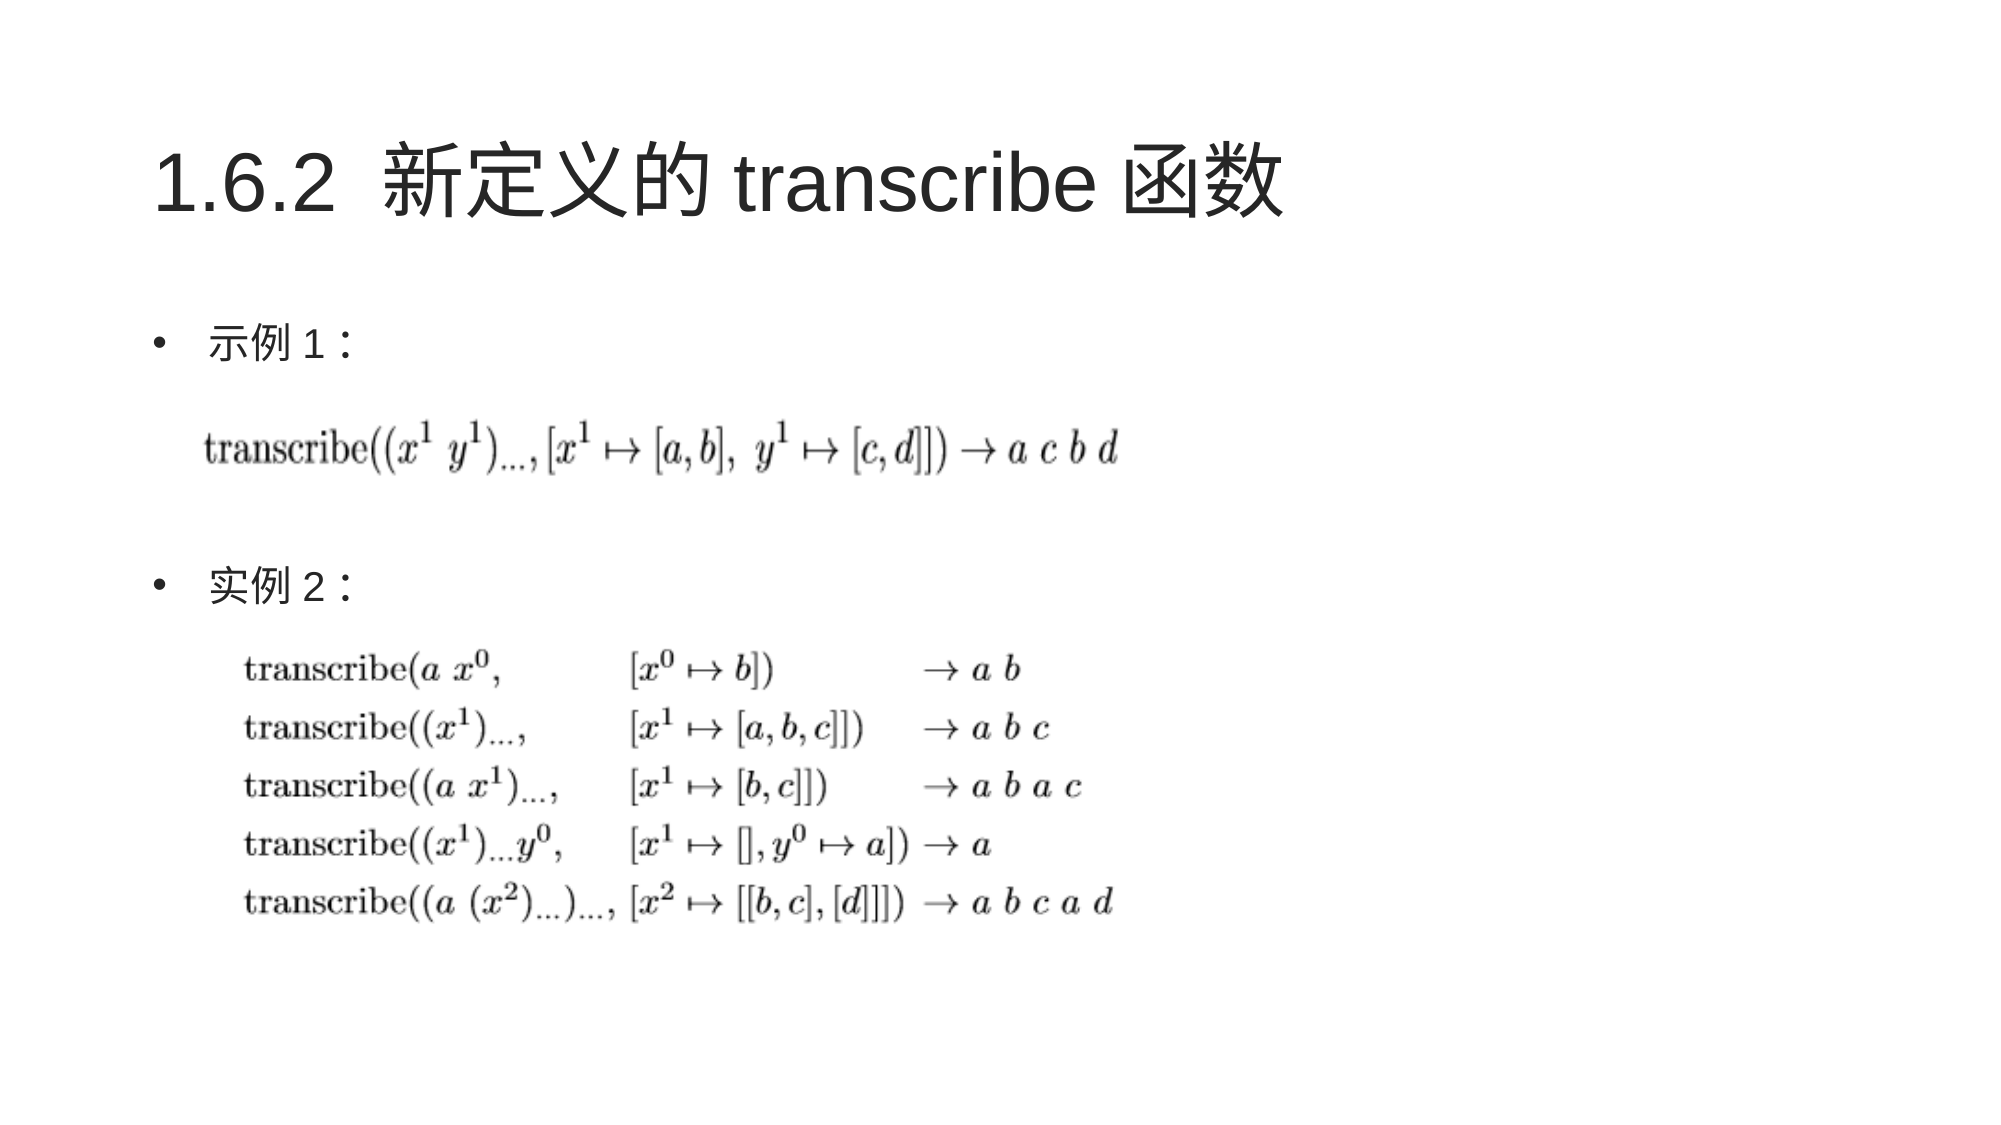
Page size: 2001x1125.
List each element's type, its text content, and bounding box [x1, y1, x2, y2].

picture [194, 622, 1170, 970]
picture [153, 380, 1170, 525]
title 1.6.2 新定义的transcribe函数 [137, 59, 1863, 278]
list 示例1： 实例2： [137, 299, 1863, 1014]
